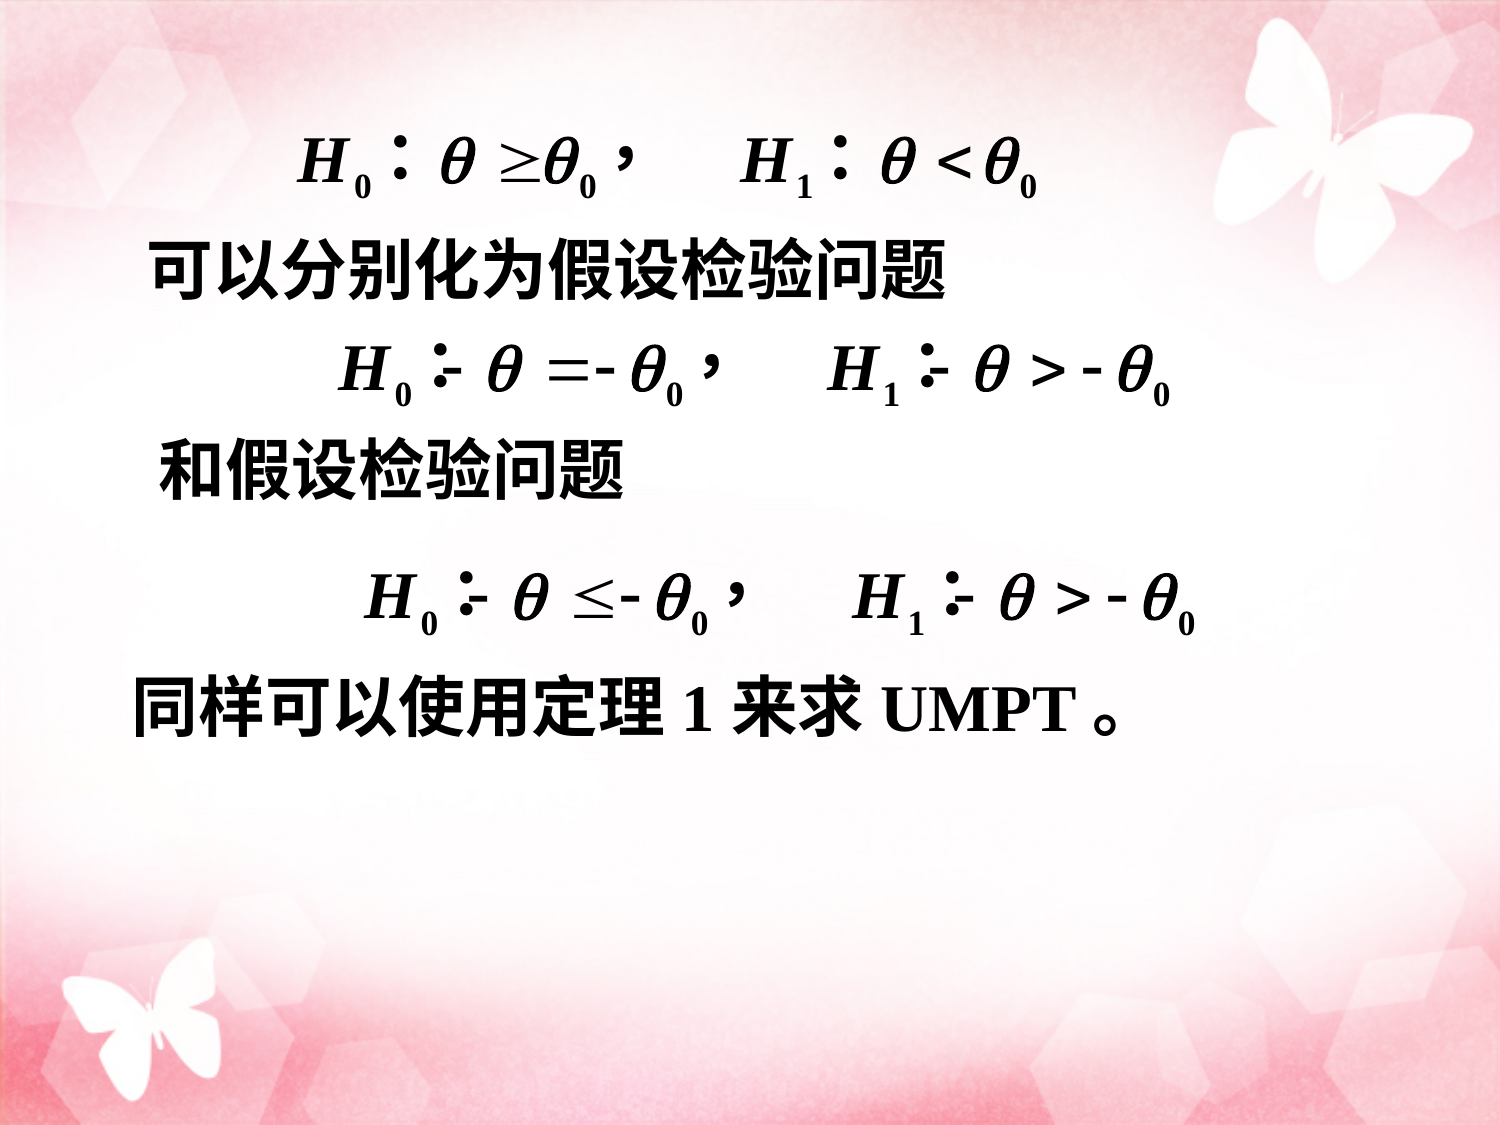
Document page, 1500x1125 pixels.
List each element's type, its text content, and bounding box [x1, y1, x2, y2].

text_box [357, 562, 1200, 642]
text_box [291, 125, 1042, 206]
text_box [331, 333, 1174, 414]
text_box 同样可以使用定理1来求UMPT。 [116, 656, 1175, 752]
text_box 和假设检验问题 [143, 420, 641, 516]
text_box 可以分别化为假设检验问题 [132, 220, 963, 316]
picture [0, 0, 1500, 1125]
